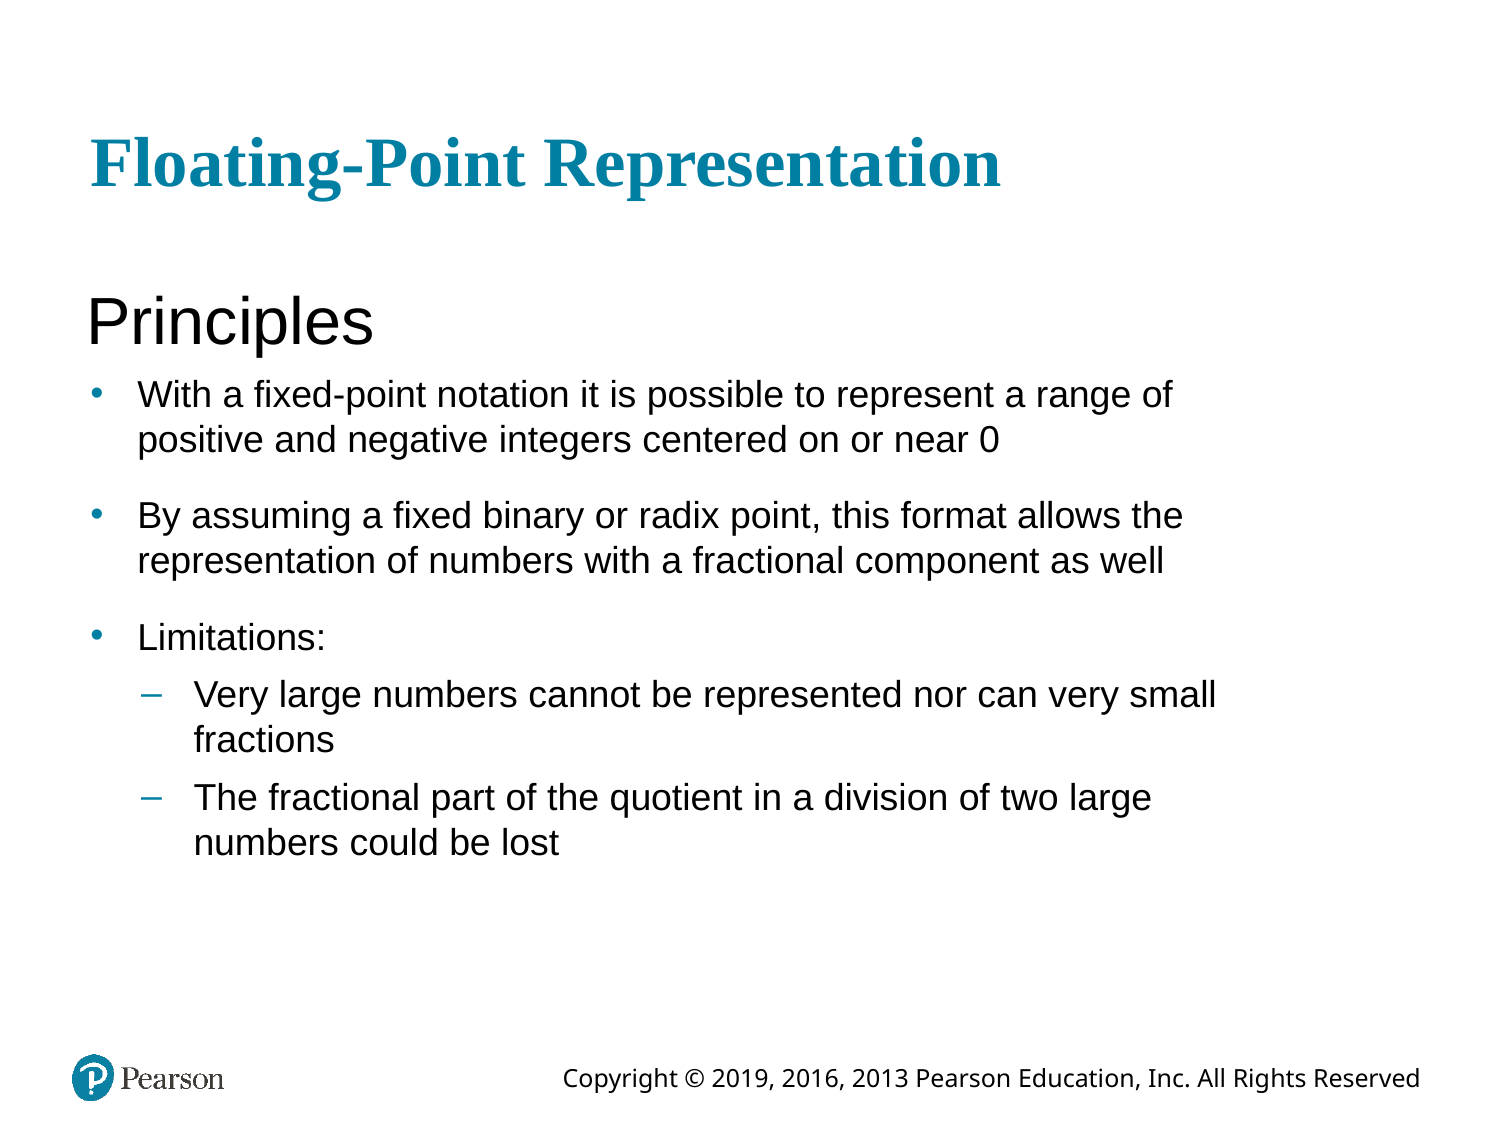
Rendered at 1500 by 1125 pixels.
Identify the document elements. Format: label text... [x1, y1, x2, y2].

picture [99, 1054, 224, 1101]
picture [72, 1088, 82, 1101]
picture [72, 1054, 88, 1070]
list With a fixed-point notation it is possible to represent a range of positive and negative integers centered on or near 0 By assuming a fixed binary or radix point, this format allows the representation of numbers with a fractional component as well Limitations: Very large numbers cannot be represented nor can very small fractions The fractional part of the quotient in a division of two large numbers could be lost [75, 355, 1315, 1035]
picture [81, 1063, 106, 1088]
list Principles [54, 262, 1446, 1005]
title Floating-Point Representation [75, 35, 1425, 216]
